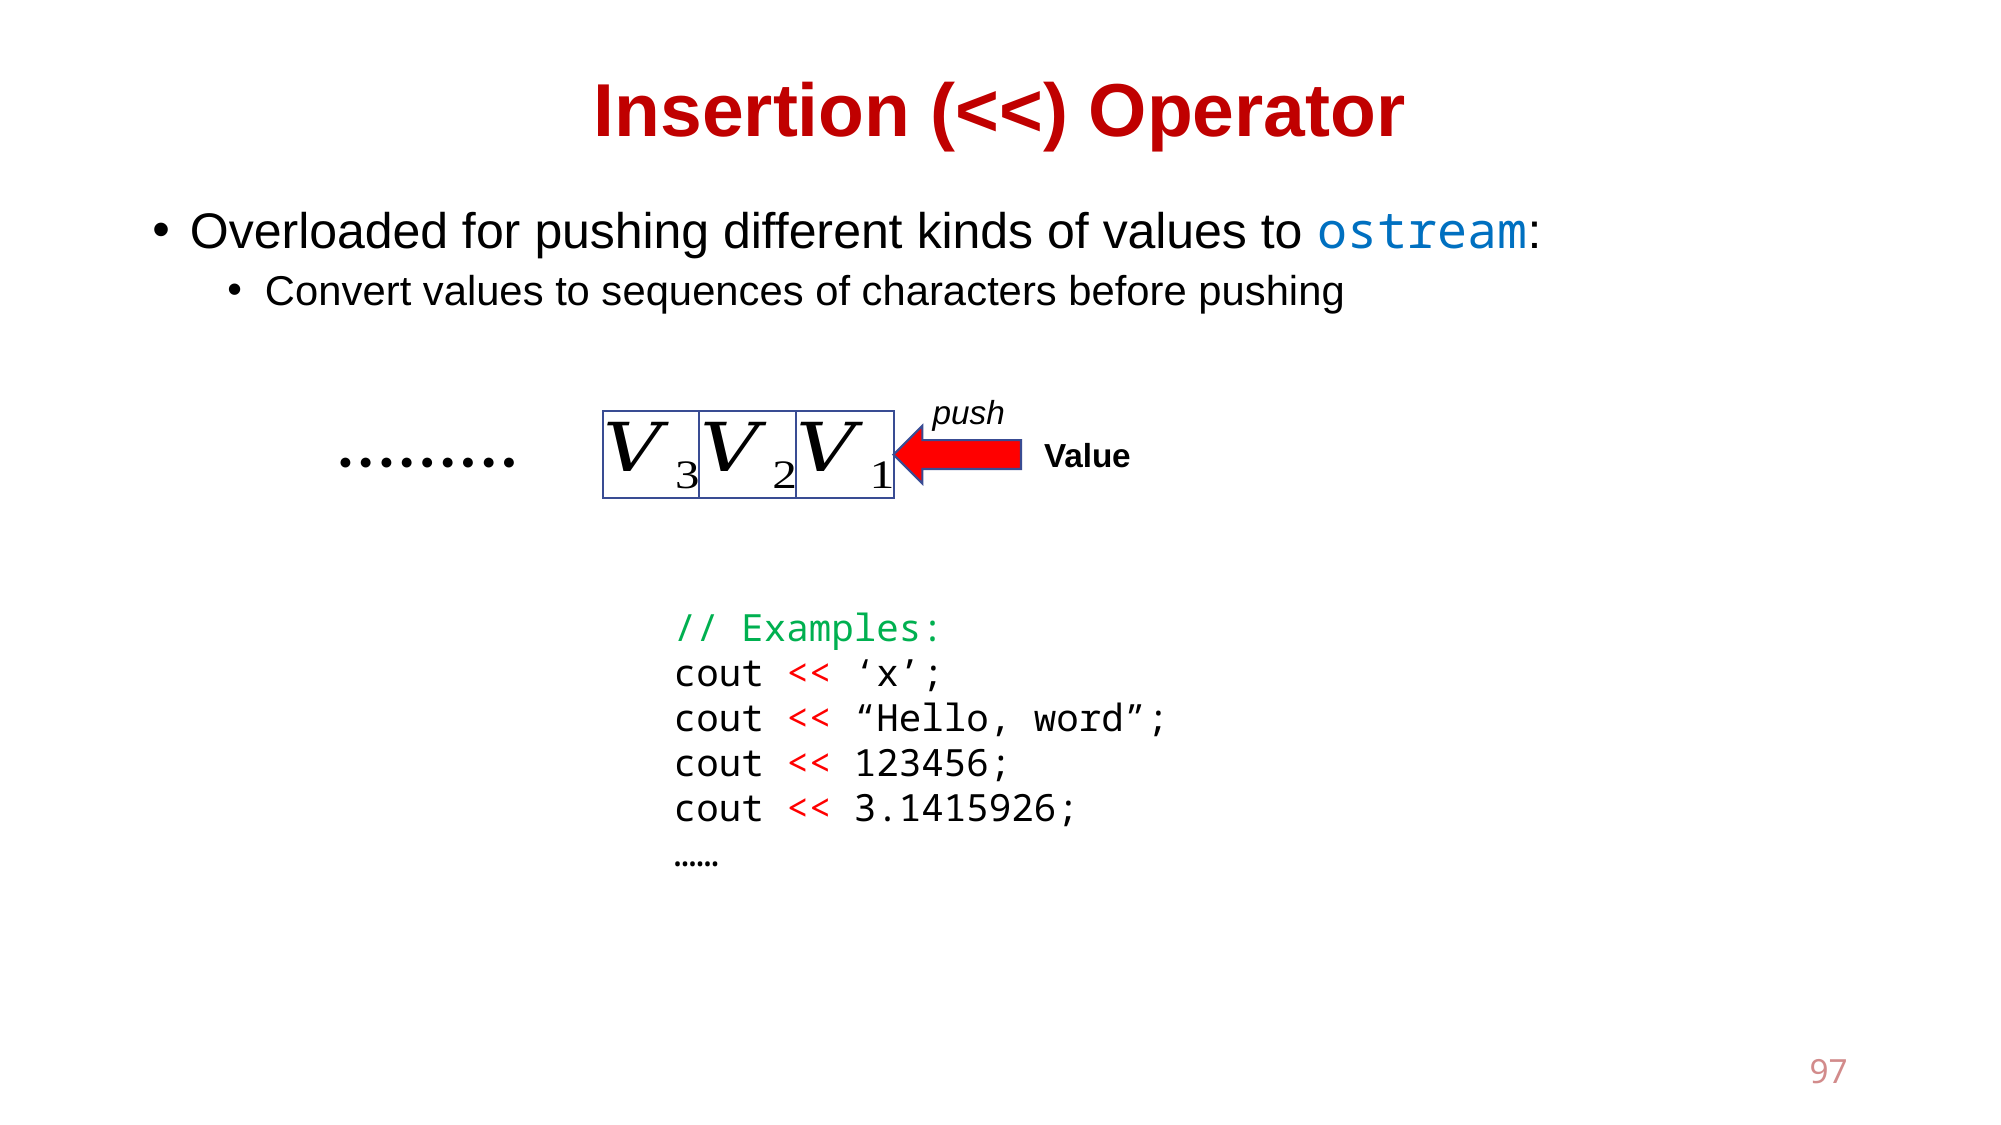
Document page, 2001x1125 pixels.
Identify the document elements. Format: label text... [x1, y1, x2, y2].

text_box // Examples: cout << ‘x’; cout << “Hello, word”; cout << 123456; cout << 3.1415926; …… [659, 596, 1198, 882]
text_box Value [1029, 426, 1174, 482]
list Overloaded for pushing different kinds of values to ostream: Convert values to sequences of characters before pushing [137, 197, 1863, 1025]
text_box [894, 428, 1023, 486]
slide_number 97 [1412, 1042, 1863, 1103]
text_box ● ● ● ● ● ● ● ● ● [323, 439, 603, 482]
text_box push [918, 383, 1062, 439]
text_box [603, 412, 894, 497]
title Insertion (<<) Operator [137, 59, 1863, 166]
